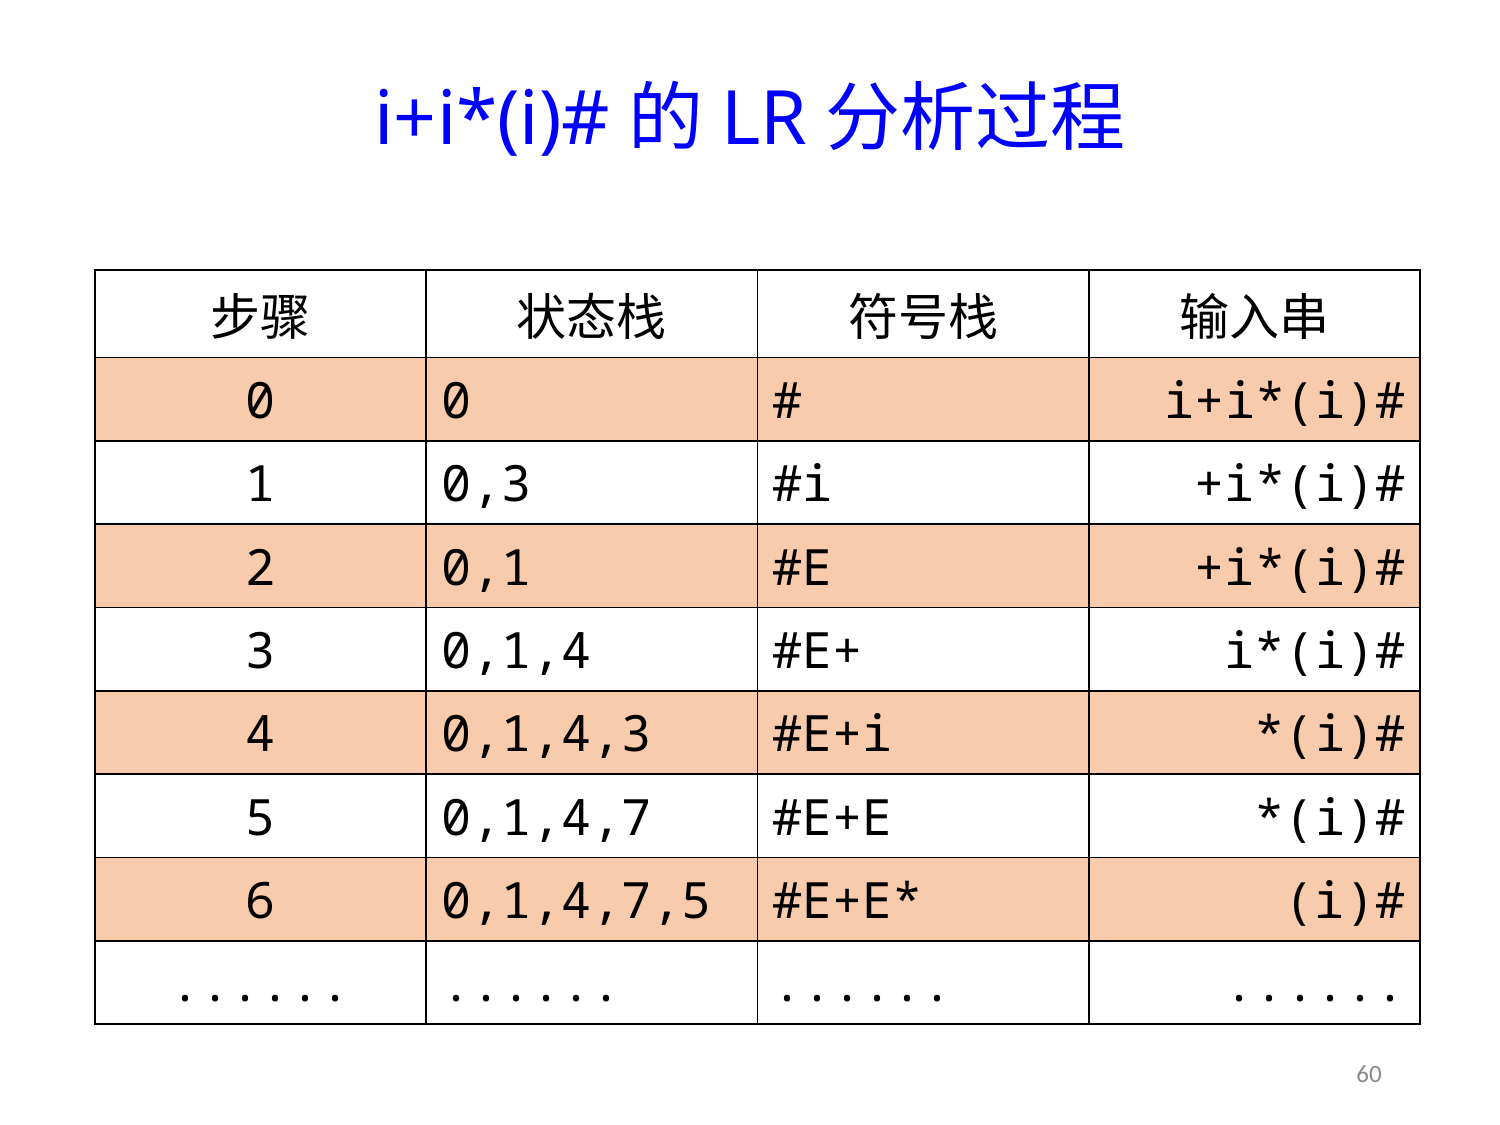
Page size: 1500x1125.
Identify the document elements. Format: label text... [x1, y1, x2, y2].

table_cell ...... [96, 942, 425, 1023]
table_cell +i*(i)# [1090, 525, 1419, 607]
table_header 输入串 [1090, 271, 1419, 357]
table_cell 0,1,4,7 [427, 775, 757, 857]
table_cell i*(i)# [1090, 608, 1419, 690]
table_cell 0,1,4,7,5 [427, 858, 757, 940]
table_cell #E+i [758, 692, 1088, 773]
table_cell #E [758, 525, 1088, 607]
table_cell #i [758, 442, 1088, 523]
table_cell +i*(i)# [1090, 442, 1419, 523]
table_cell 3 [96, 608, 425, 690]
table_cell #E+E [758, 775, 1088, 857]
table_header 步骤 [96, 271, 425, 357]
table_cell 0,1,4 [427, 608, 757, 690]
table_cell # [758, 358, 1088, 440]
table_cell 5 [96, 775, 425, 857]
table_cell ...... [758, 942, 1088, 1023]
table_header 符号栈 [758, 271, 1088, 357]
title i+i*(i)#的LR分析过程 [102, 57, 1398, 183]
table_cell 0 [96, 358, 425, 440]
table_cell 0 [427, 358, 757, 440]
table_cell 0,3 [427, 442, 757, 523]
table_cell *(i)# [1090, 692, 1419, 773]
table_cell (i)# [1090, 858, 1419, 940]
table_cell 4 [96, 692, 425, 773]
table_cell 0,1 [427, 525, 757, 607]
table_cell #E+E* [758, 858, 1088, 940]
table_cell ...... [1090, 942, 1419, 1023]
slide_number 60 [1059, 1042, 1397, 1103]
table_cell #E+ [758, 608, 1088, 690]
table_cell 2 [96, 525, 425, 607]
table_header 状态栈 [427, 271, 757, 357]
table_cell ...... [427, 942, 757, 1023]
table_cell 6 [96, 858, 425, 940]
table_cell 1 [96, 442, 425, 523]
table_cell i+i*(i)# [1090, 358, 1419, 440]
table_cell *(i)# [1090, 775, 1419, 857]
table_cell 0,1,4,3 [427, 692, 757, 773]
